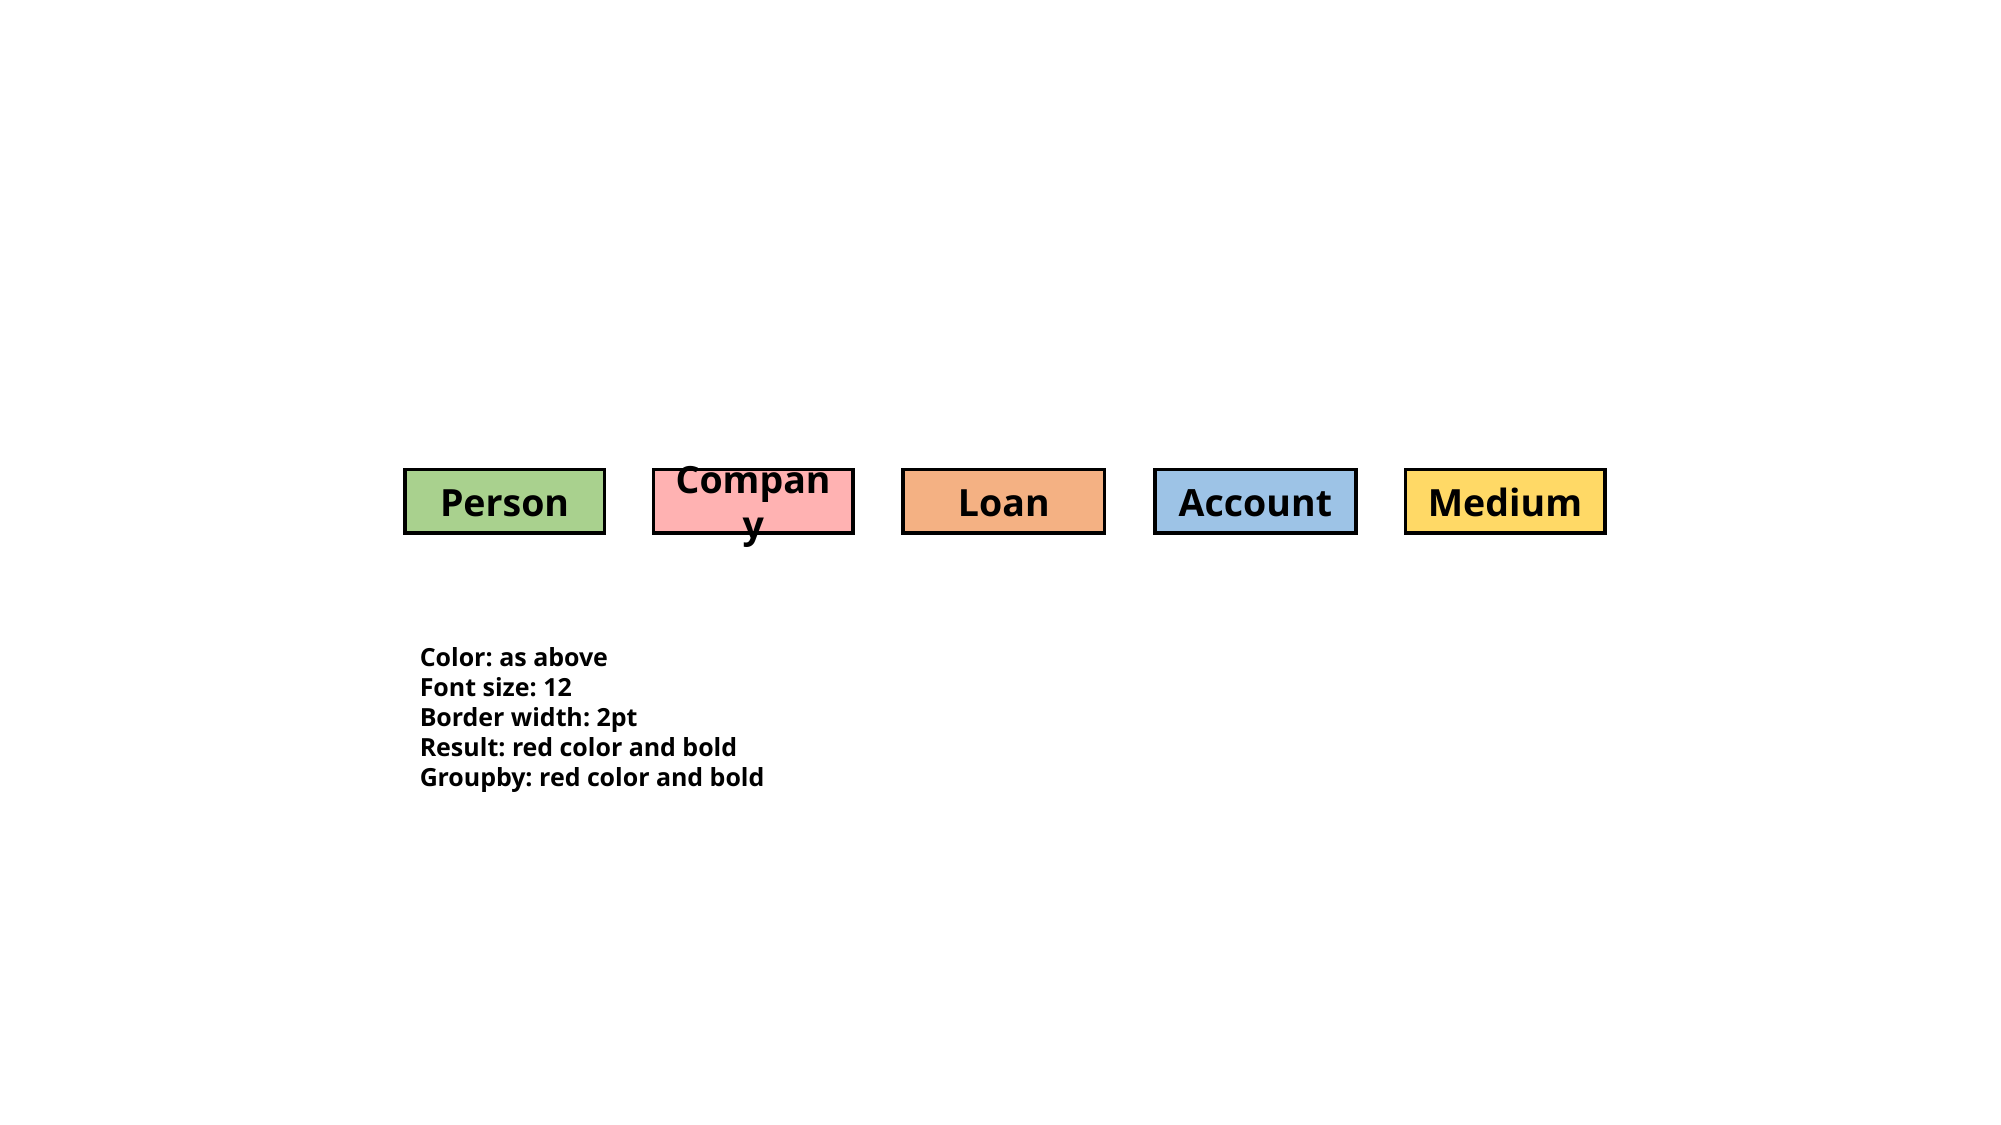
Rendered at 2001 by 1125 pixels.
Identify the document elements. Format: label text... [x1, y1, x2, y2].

text_box Person [404, 468, 605, 534]
text_box Color: as above Font size: 12 Border width: 2pt Result: red color and bold Groupby: red color and bold [405, 634, 829, 799]
text_box Account [1154, 468, 1357, 534]
text_box Company [653, 468, 854, 534]
text_box Medium [1404, 468, 1606, 534]
text_box Loan [902, 468, 1106, 534]
